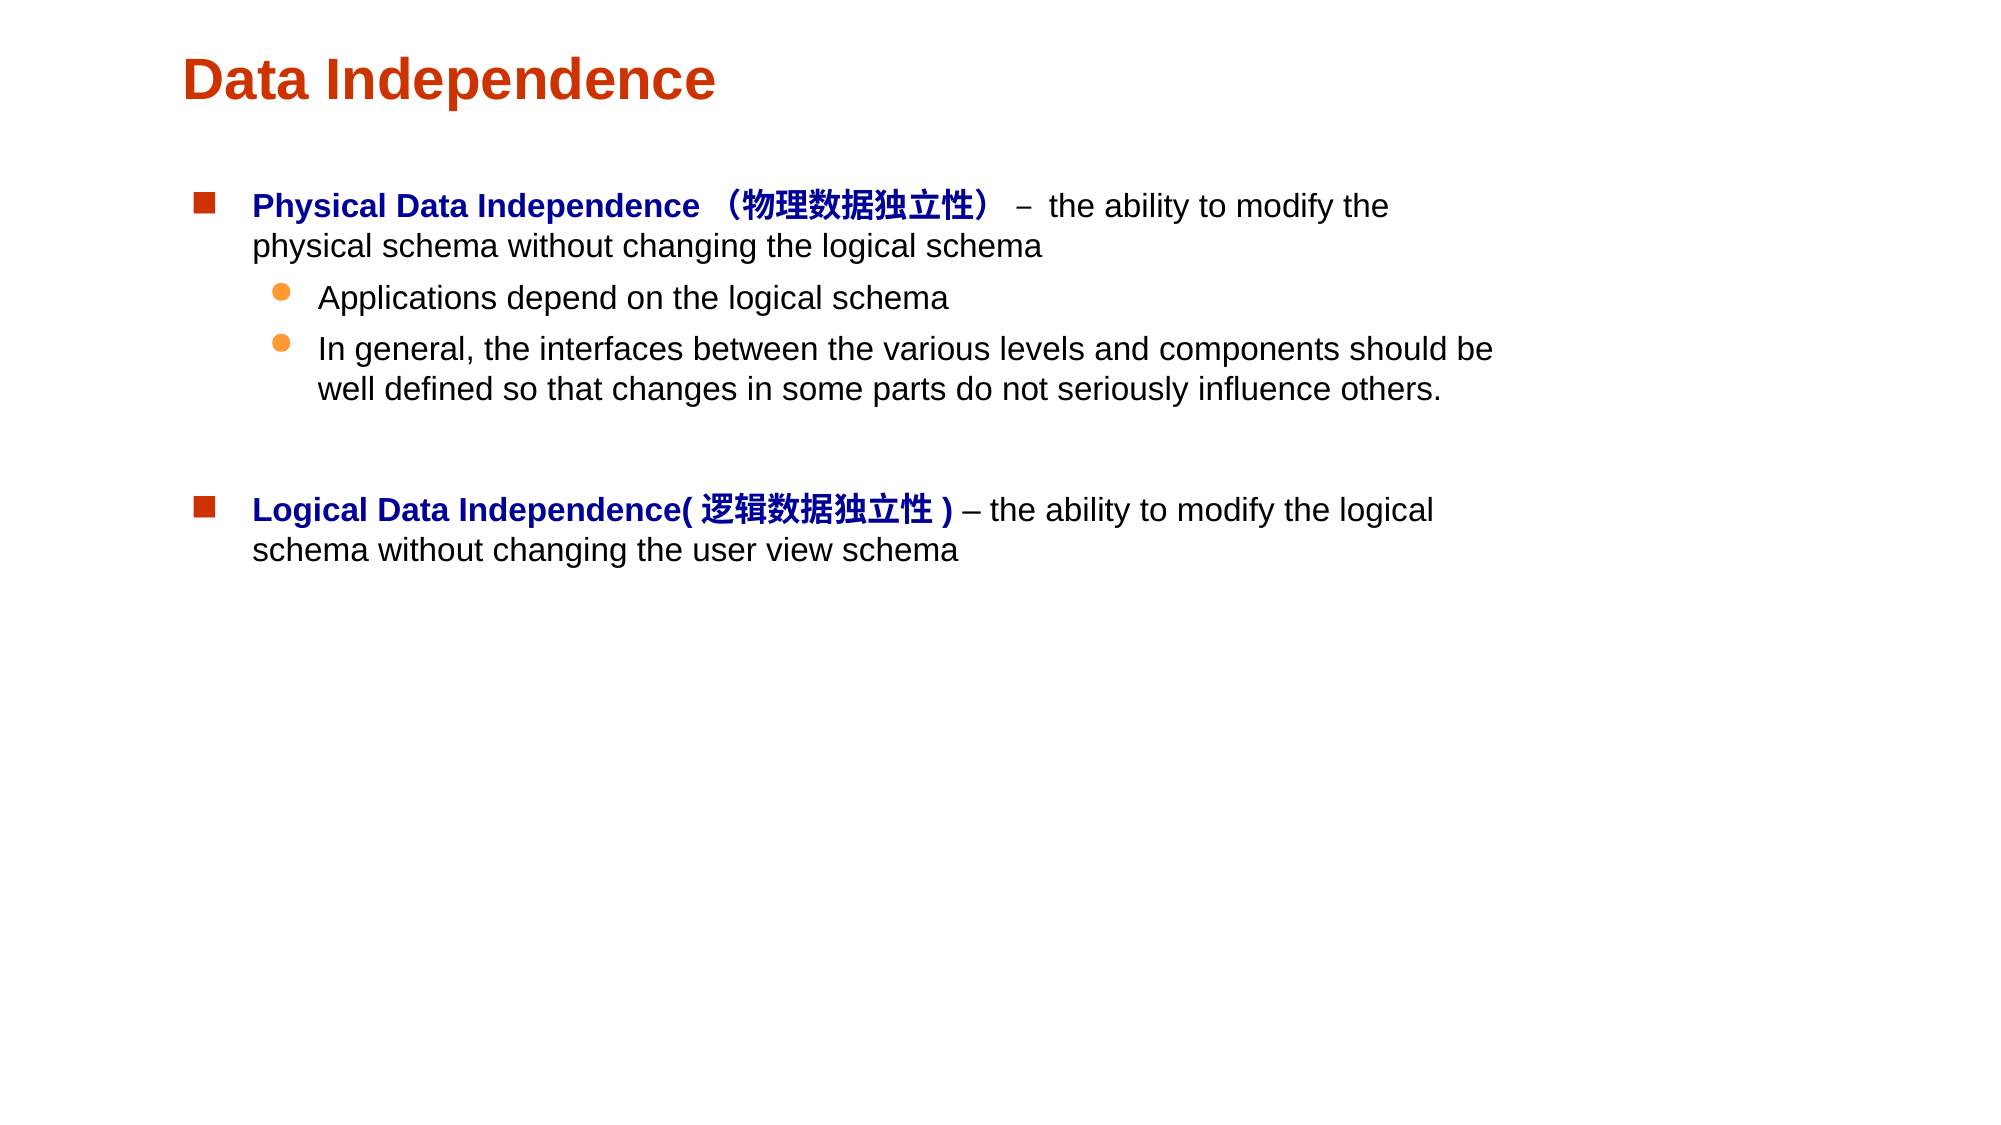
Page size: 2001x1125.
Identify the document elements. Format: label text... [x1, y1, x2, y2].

list Physical Data Independence（物理数据独立性） – the ability to modify the physical schema without changing the logical schema Applications depend on the logical schema In general, the interfaces between the various levels and components should be well defined so that changes in some parts do not seriously influence others. Logical Data Independence(逻辑数据独立性) – the ability to modify the logical schema without changing the user view schema [181, 176, 1512, 711]
title Data Independence [167, 18, 1935, 120]
